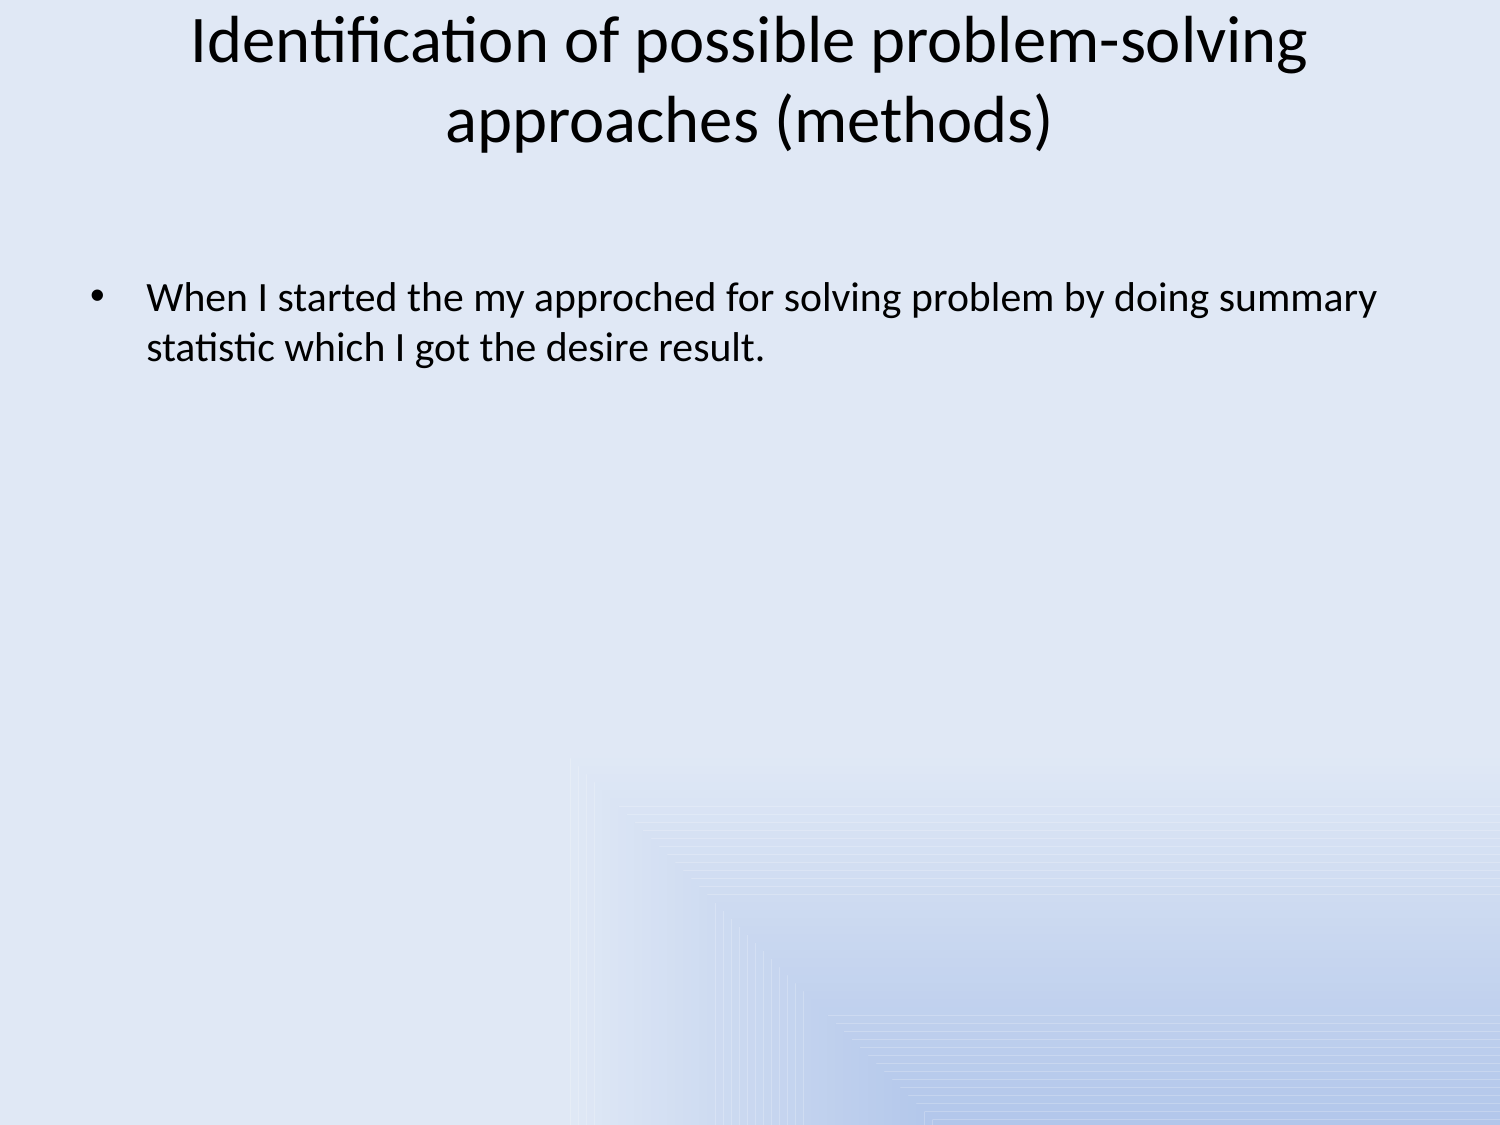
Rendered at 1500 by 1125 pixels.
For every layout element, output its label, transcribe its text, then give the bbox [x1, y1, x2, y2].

list When I started the my approched for solving problem by doing summary statistic which I got the desire result. [75, 262, 1425, 1005]
title Identification of possible problem-solving approaches (methods) [75, 0, 1425, 233]
